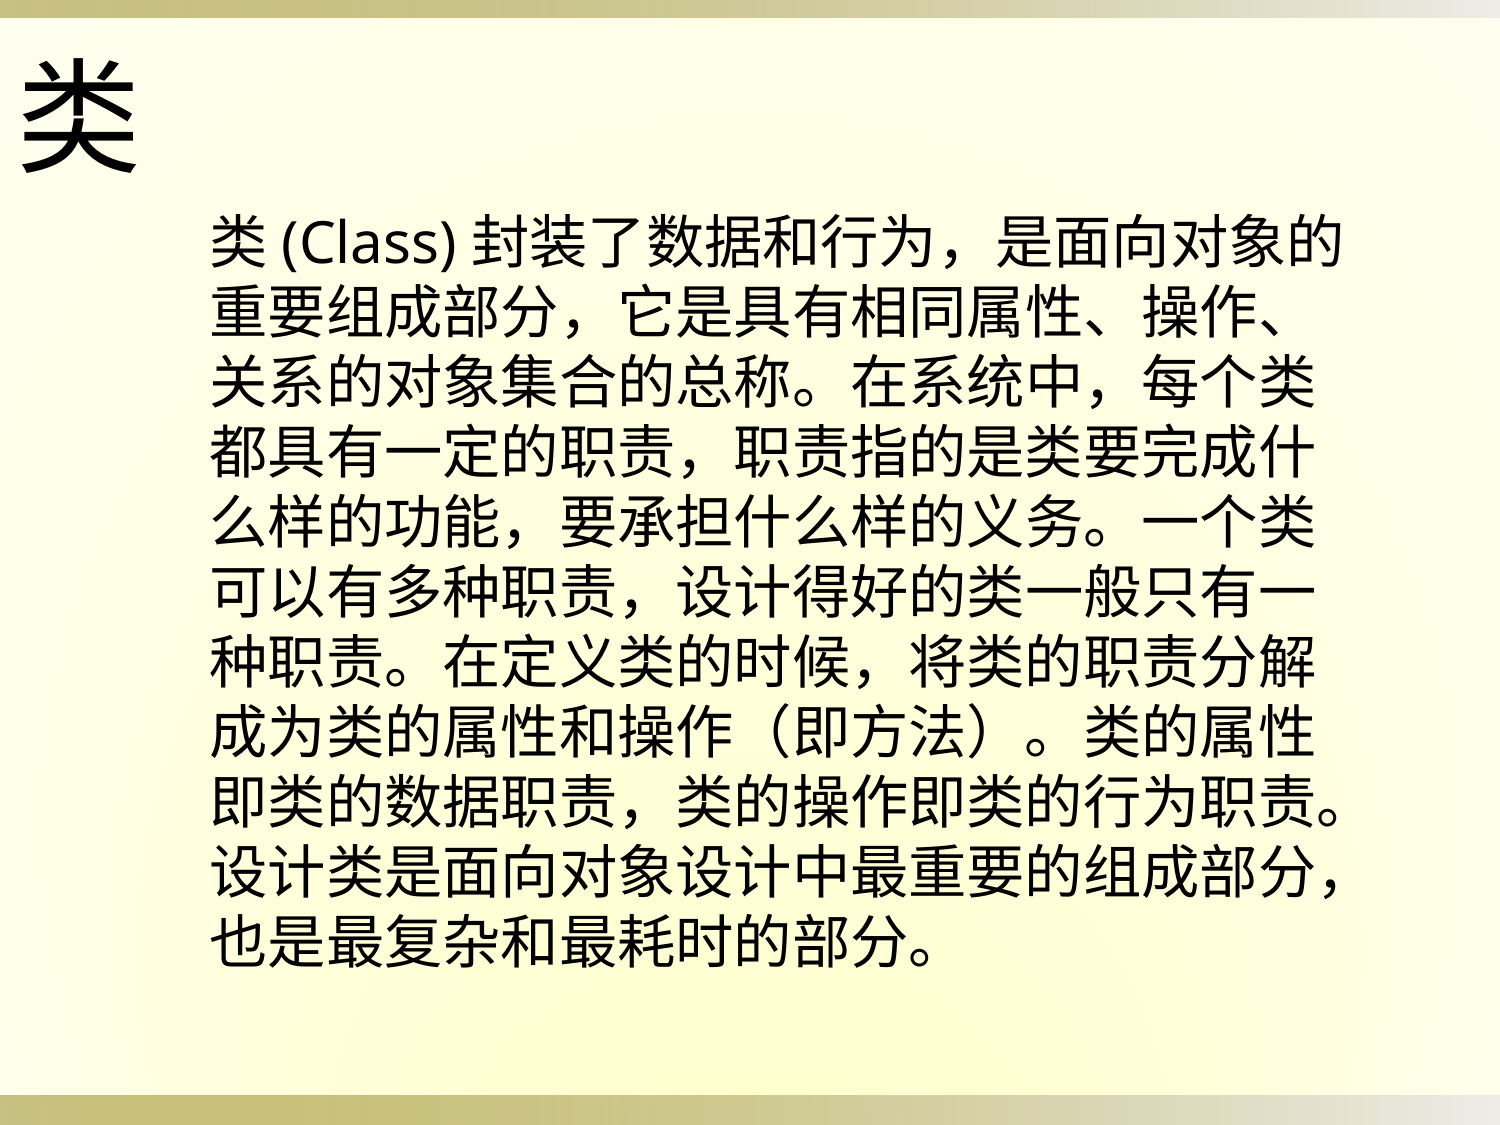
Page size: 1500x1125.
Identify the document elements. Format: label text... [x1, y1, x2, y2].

text_box 类 [1, 30, 853, 196]
text_box 类(Class)封装了数据和行为，是面向对象的重要组成部分，它是具有相同属性、操作、关系的对象集合的总称。在系统中，每个类都具有一定的职责，职责指的是类要完成什么样的功能，要承担什么样的义务。一个类可以有多种职责，设计得好的类一般只有一种职责。在定义类的时候，将类的职责分解成为类的属性和操作（即方法）。类的属性即类的数据职责，类的操作即类的行为职责。设计类是面向对象设计中最重要的组成部分，也是最复杂和最耗时的部分。 [194, 197, 1376, 983]
picture [0, 18, 1500, 1095]
